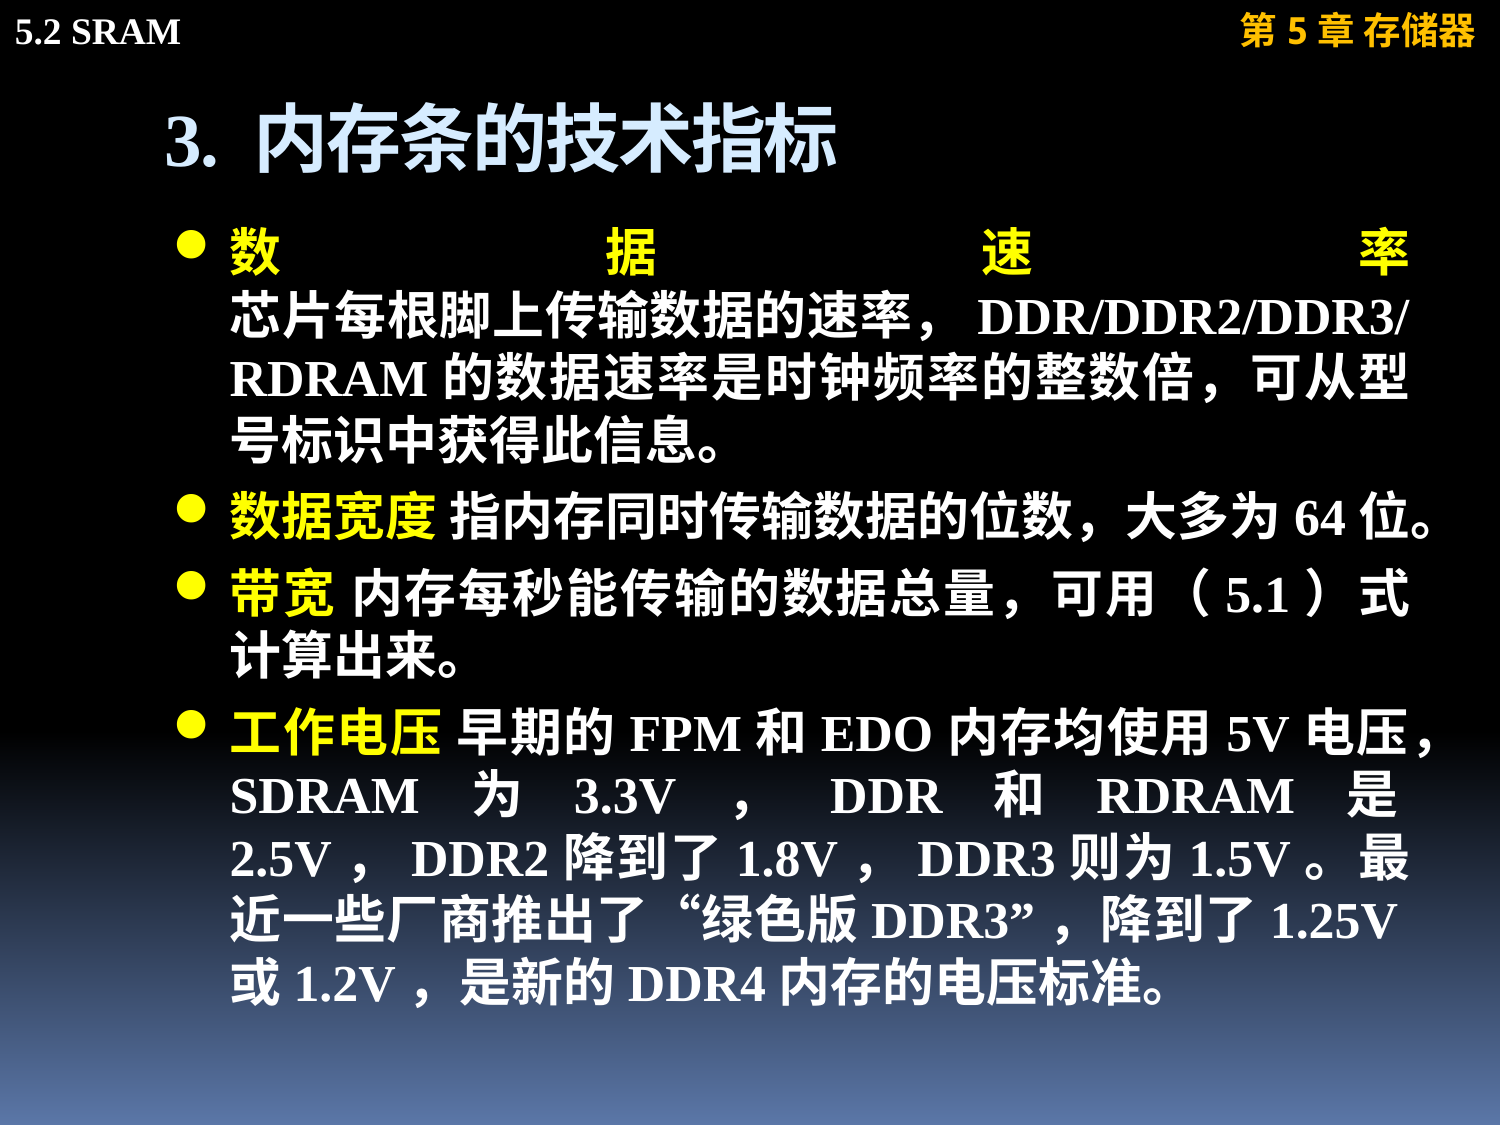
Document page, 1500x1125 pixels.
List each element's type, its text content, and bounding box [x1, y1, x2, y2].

title 3. 内存条的技术指标 [150, 83, 1425, 212]
list 数据速率 芯片每根脚上传输数据的速率，DDR/DDR2/DDR3/RDRAM的数据速率是时钟频率的整数倍，可从型号标识中获得此信息。 数据宽度 指内存同时传输数据的位数，大多为64位。 带宽 内存每秒能传输的数据总量，可用（5.1）式计算出来。 工作电压 早期的FPM和EDO内存均使用5V电压，SDRAM为3.3V，DDR和RDRAM是2.5V，DDR2降到了1.8V，DDR3则为1.5V。最近一些厂商推出了“绿色版DDR3”，降到了1.25V或1.2V，是新的DDR4内存的电压标准。 [150, 212, 1425, 1075]
